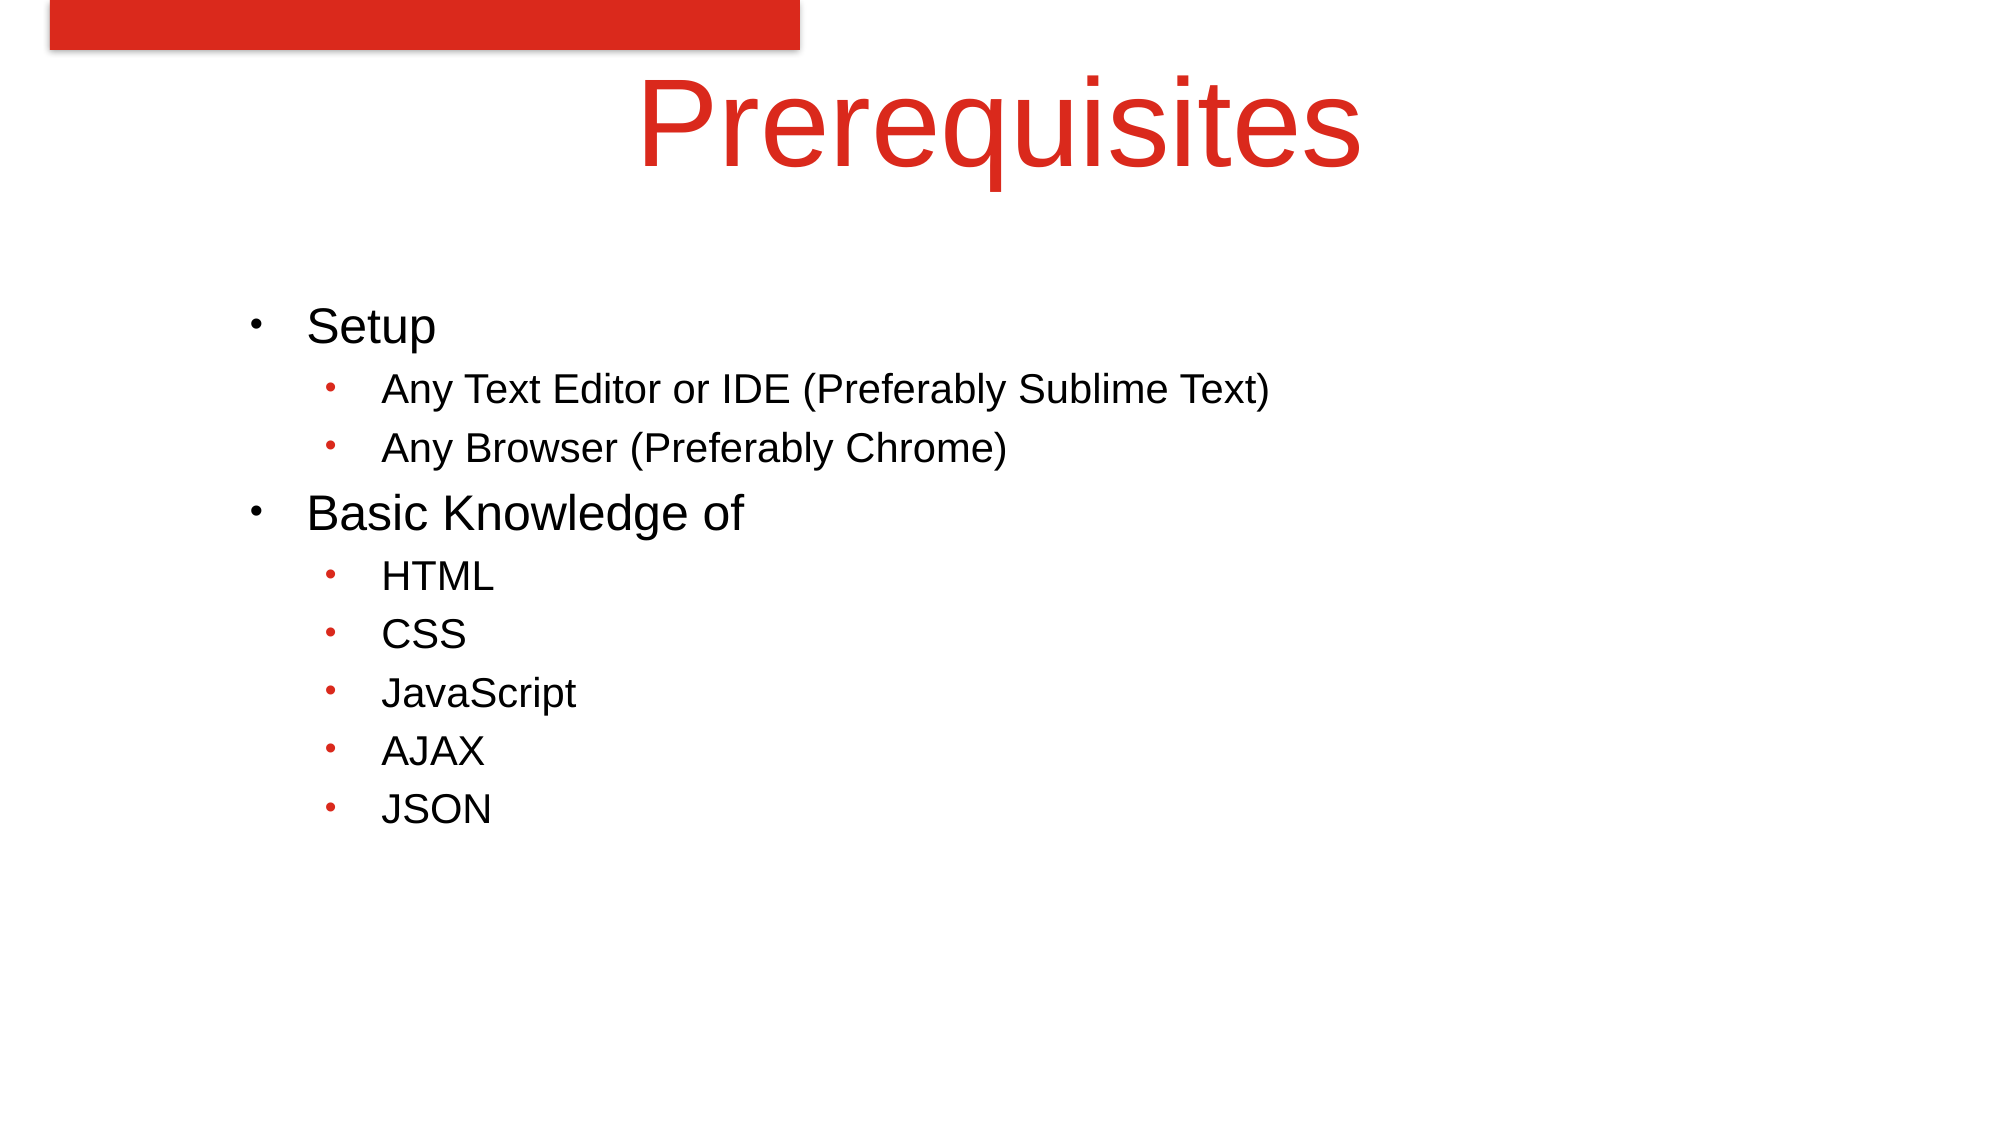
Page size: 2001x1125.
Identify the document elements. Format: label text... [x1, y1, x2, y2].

subtitle Setup Any Text Editor or IDE (Preferably Sublime Text) Any Browser (Preferably Chrome) Basic Knowledge of HTML CSS JavaScript AJAX JSON [249, 293, 1750, 863]
title Prerequisites [249, 59, 1750, 199]
